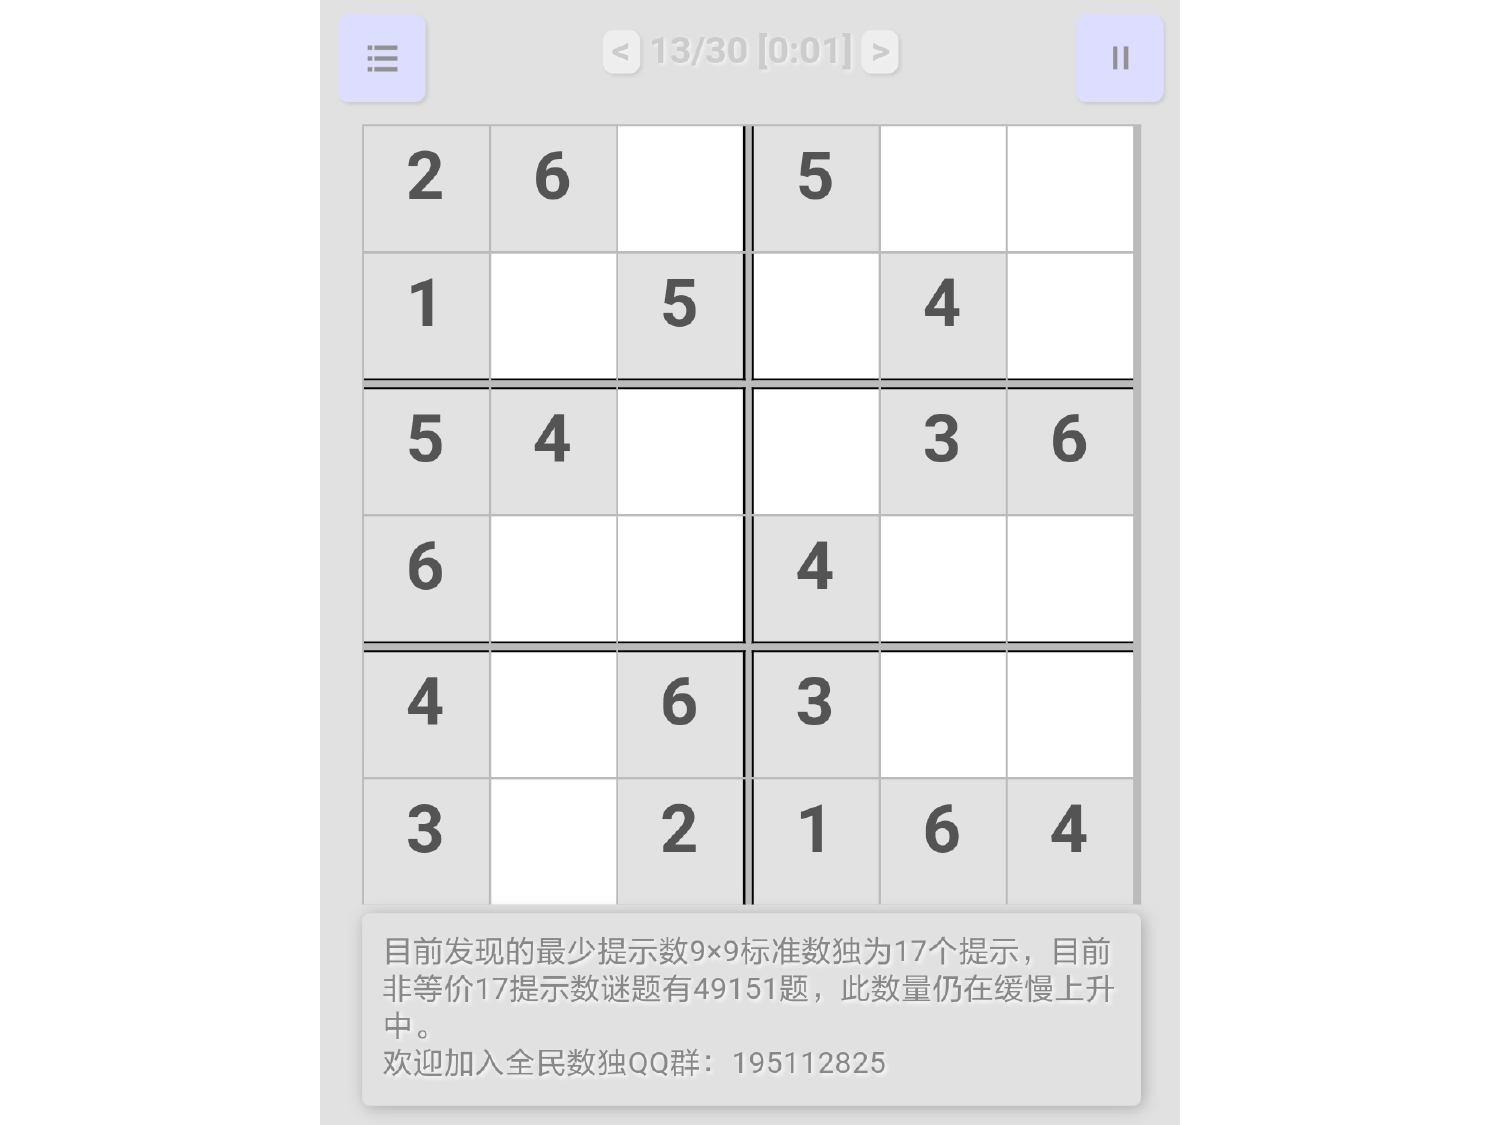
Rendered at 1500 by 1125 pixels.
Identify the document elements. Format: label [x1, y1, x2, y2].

picture [319, 0, 1181, 1125]
